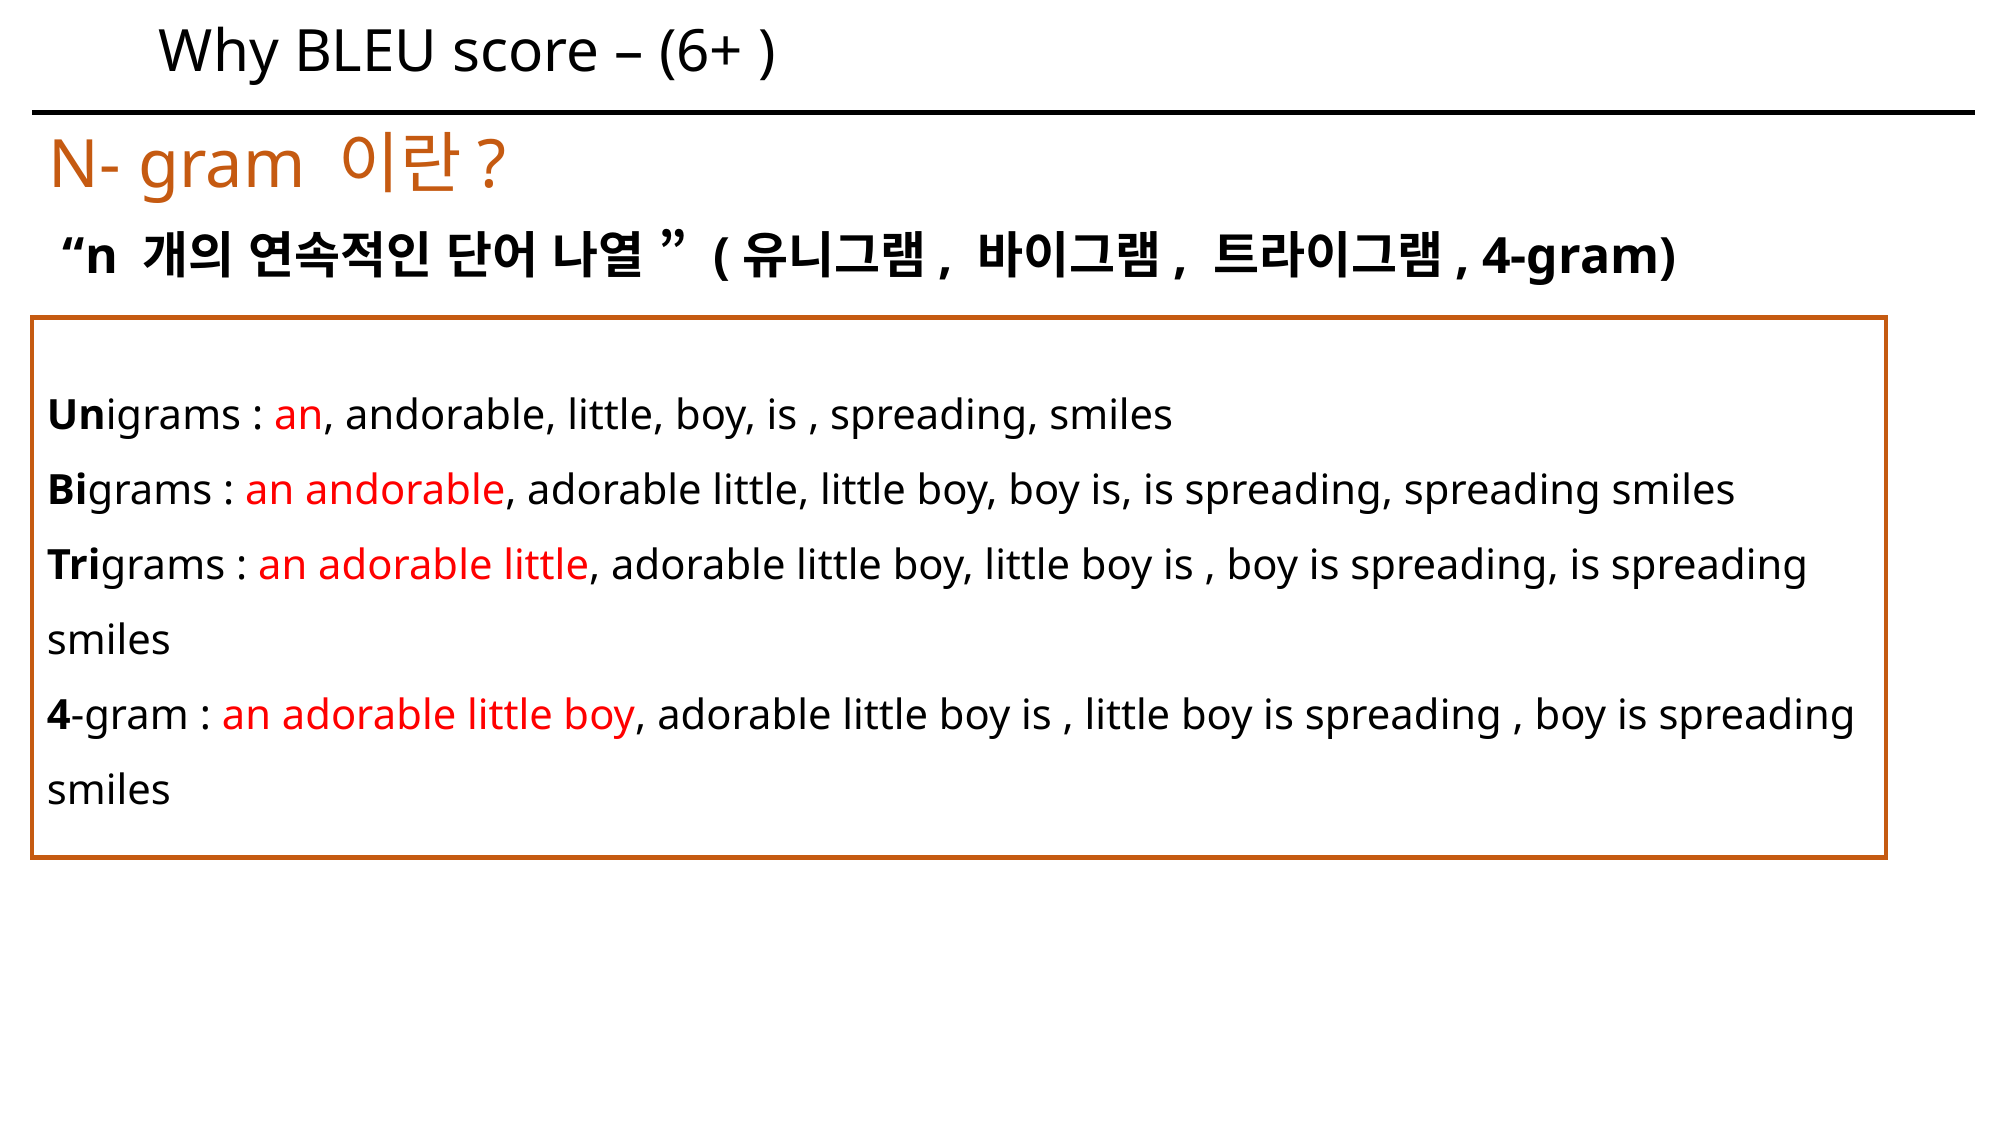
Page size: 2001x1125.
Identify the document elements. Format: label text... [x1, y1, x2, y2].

text_box “n 개의 연속적인 단어 나열 ” (유니그램, 바이그램, 트라이그램, 4-gram) [0, 196, 1935, 312]
text_box Unigrams : an, andorable, little, boy, is , spreading, smiles Bigrams : an andorable, adorable little, little boy, boy is, is spreading, spreading smiles Trigrams : an adorable little, adorable little boy, little boy is , boy is spreading, is spreading smiles 4-gram : an adorable little boy, adorable little boy is , little boy is spreading , boy is spreading smiles [31, 317, 1887, 859]
text_box N- gram 이란? [24, 137, 532, 196]
